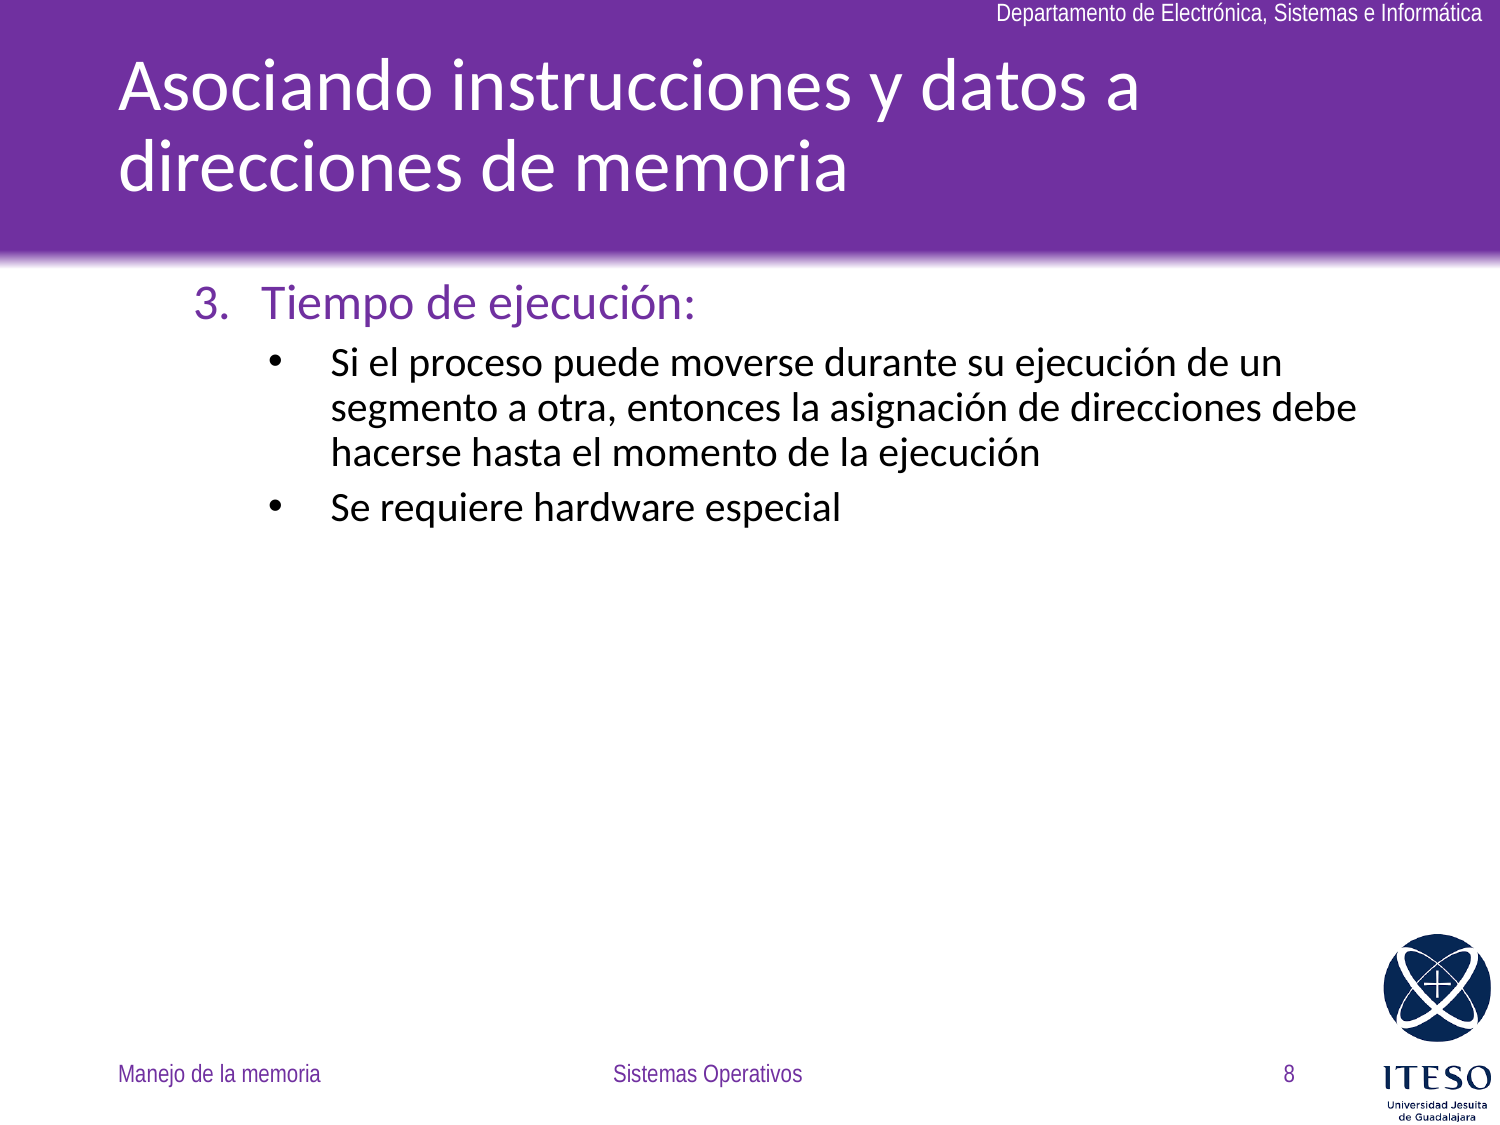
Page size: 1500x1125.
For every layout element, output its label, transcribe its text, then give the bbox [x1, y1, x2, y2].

footer Sistemas Operativos [454, 1042, 962, 1103]
slide_number Manejo de la memoria [103, 1042, 441, 1103]
slide_number 8 [972, 1042, 1310, 1103]
list Tiempo de ejecución: Si el proceso puede moverse durante su ejecución de un segmento a otra, entonces la asignación de direcciones debe hacerse hasta el momento de la ejecución Se requiere hardware especial [103, 268, 1397, 1014]
picture [1383, 934, 1491, 1122]
title Asociando instrucciones y datos a direcciones de memoria [103, 23, 1397, 232]
